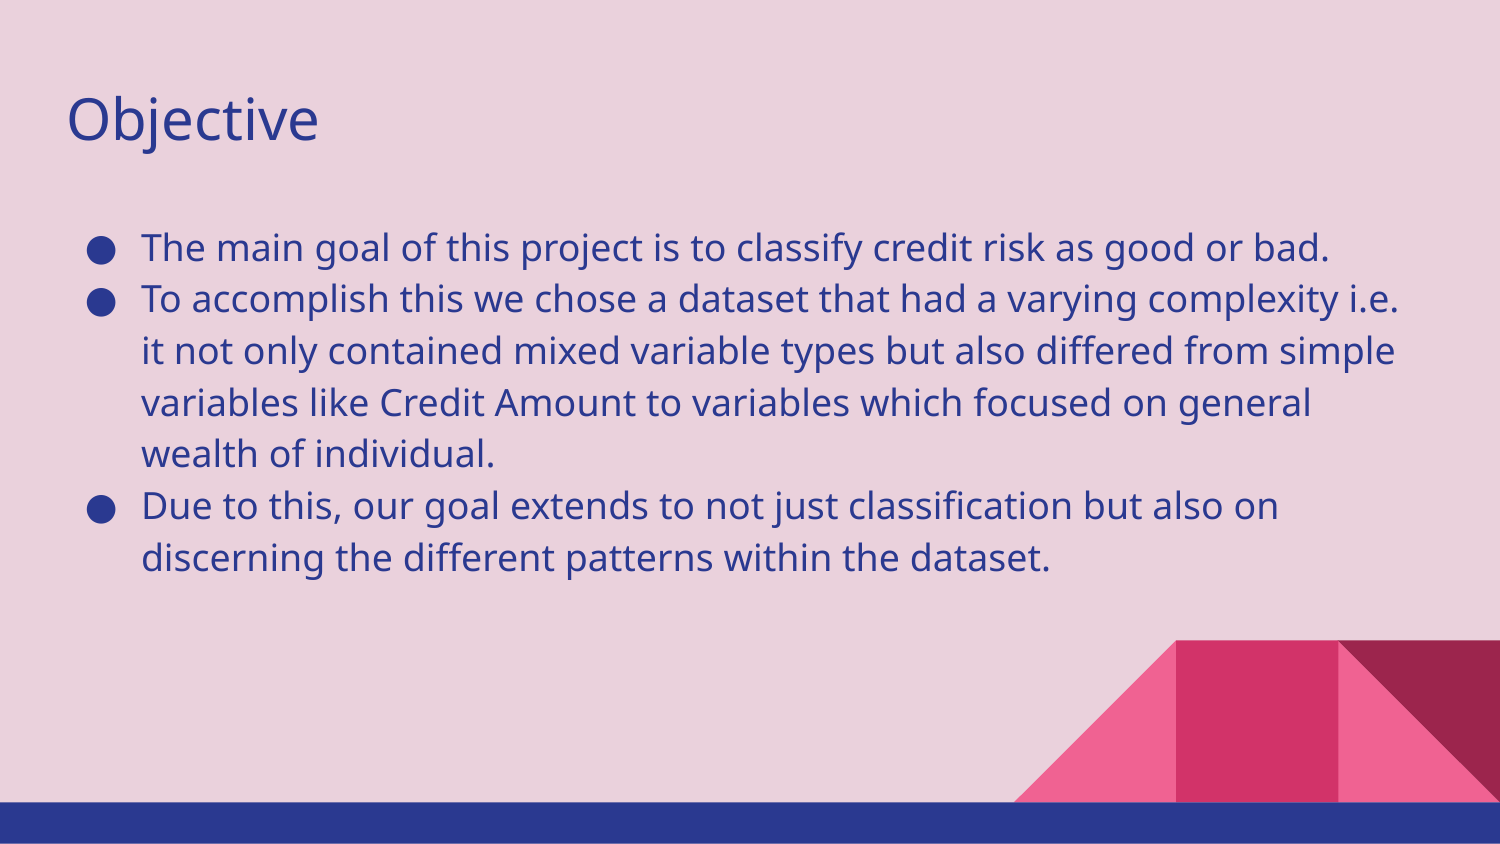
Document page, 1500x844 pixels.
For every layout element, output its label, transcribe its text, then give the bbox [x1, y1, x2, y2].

list The main goal of this project is to classify credit risk as good or bad. To accomplish this we chose a dataset that had a varying complexity i.e. it not only contained mixed variable types but also differed from simple variables like Credit Amount to variables which focused on general wealth of individual. Due to this, our goal extends to not just classification but also on discerning the different patterns within the dataset. [51, 201, 1449, 750]
title Objective [51, 67, 1449, 167]
